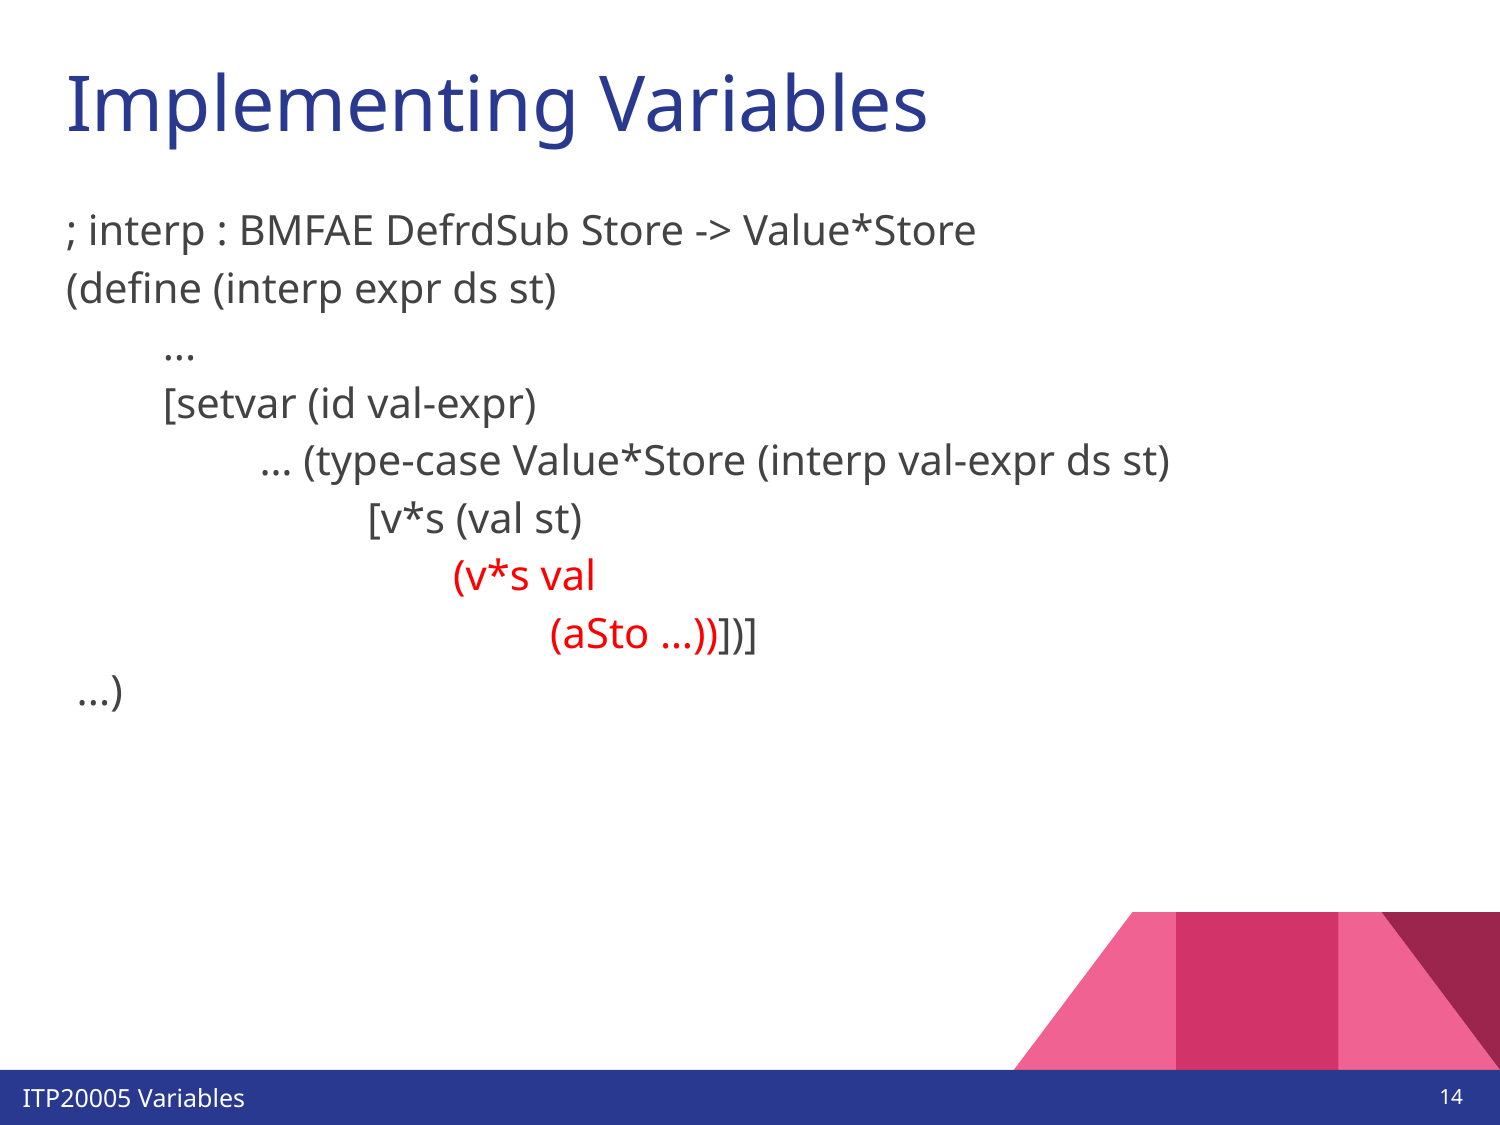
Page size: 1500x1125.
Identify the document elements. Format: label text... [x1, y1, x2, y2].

slide_number ‹#› [1387, 1054, 1478, 1125]
title Implementing Variables [51, 39, 1449, 173]
list ; interp : BMFAE DefrdSub Store -> Value*Store (define (interp expr ds st) ... [setvar (id val-expr) … (type-case Value*Store (interp val-expr ds st) [v*s (val st) (v*s val (aSto …))])] ...) [51, 181, 1500, 912]
